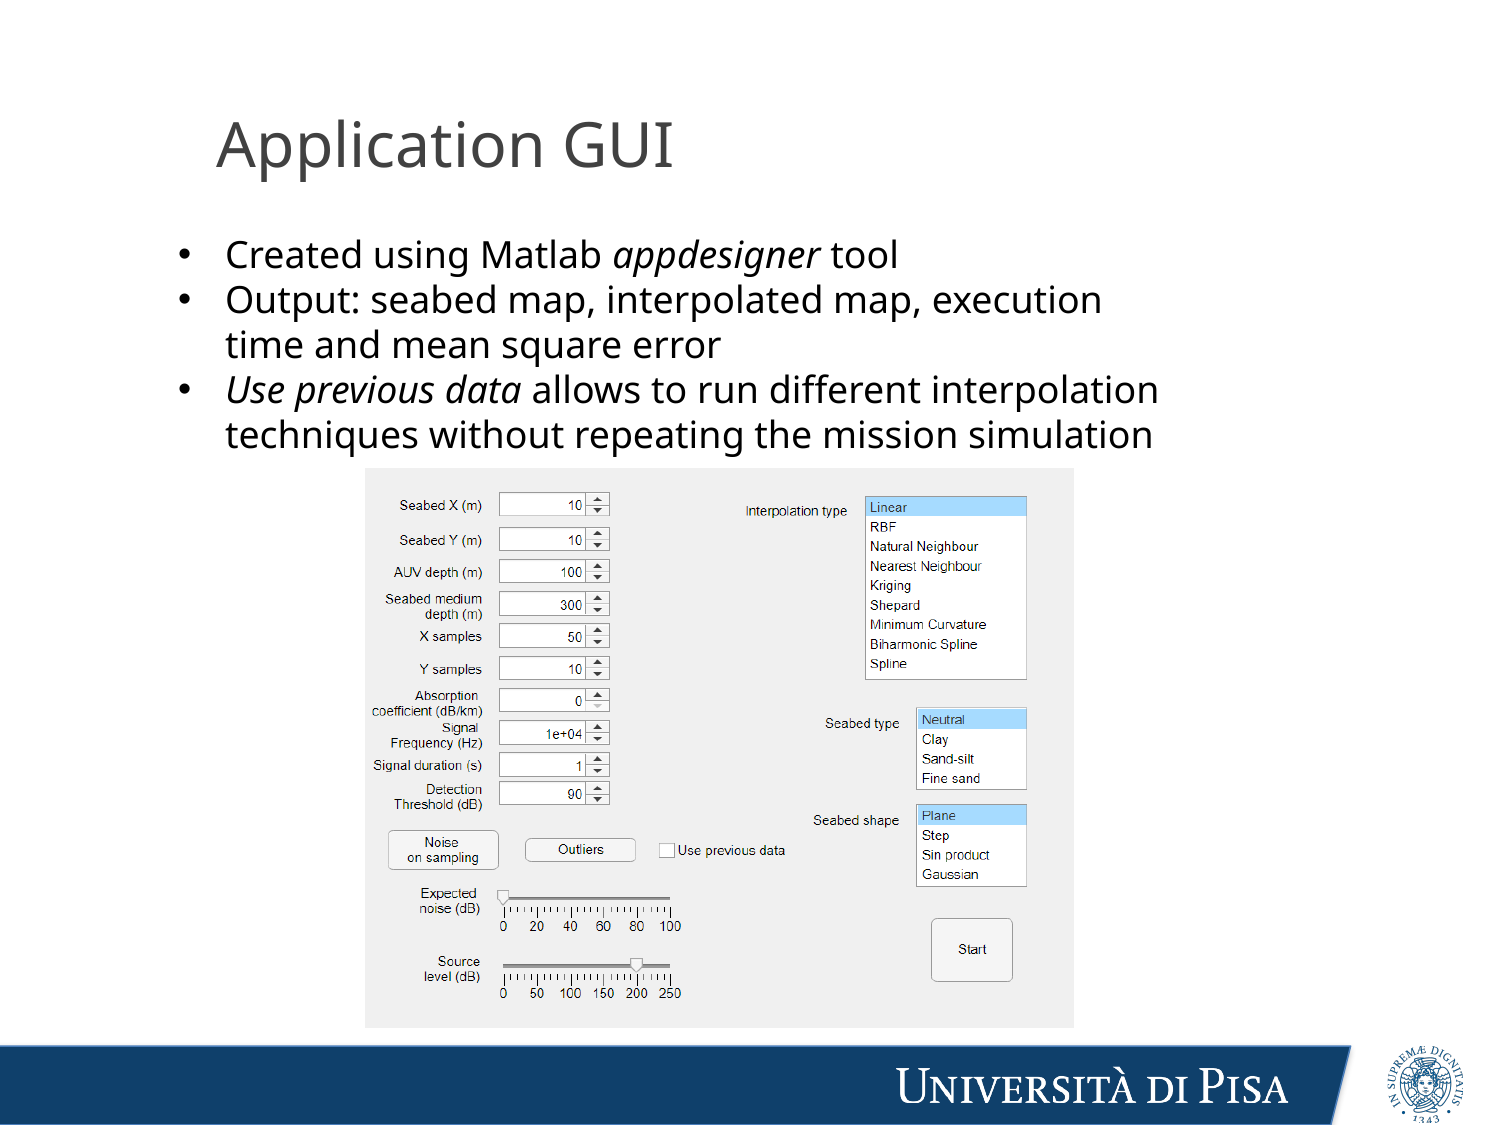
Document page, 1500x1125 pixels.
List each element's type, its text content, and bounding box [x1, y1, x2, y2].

text_box Created using Matlab appdesigner tool Output: seabed map, interpolated map, execution time and mean square error Use previous data allows to run different interpolation techniques without repeating the mission simulation [163, 223, 1199, 464]
picture [1387, 1045, 1464, 1124]
text_box [0, 1045, 1352, 1125]
picture [895, 1066, 1289, 1104]
picture [364, 467, 1074, 1028]
text_box Application GUI [201, 97, 1237, 188]
